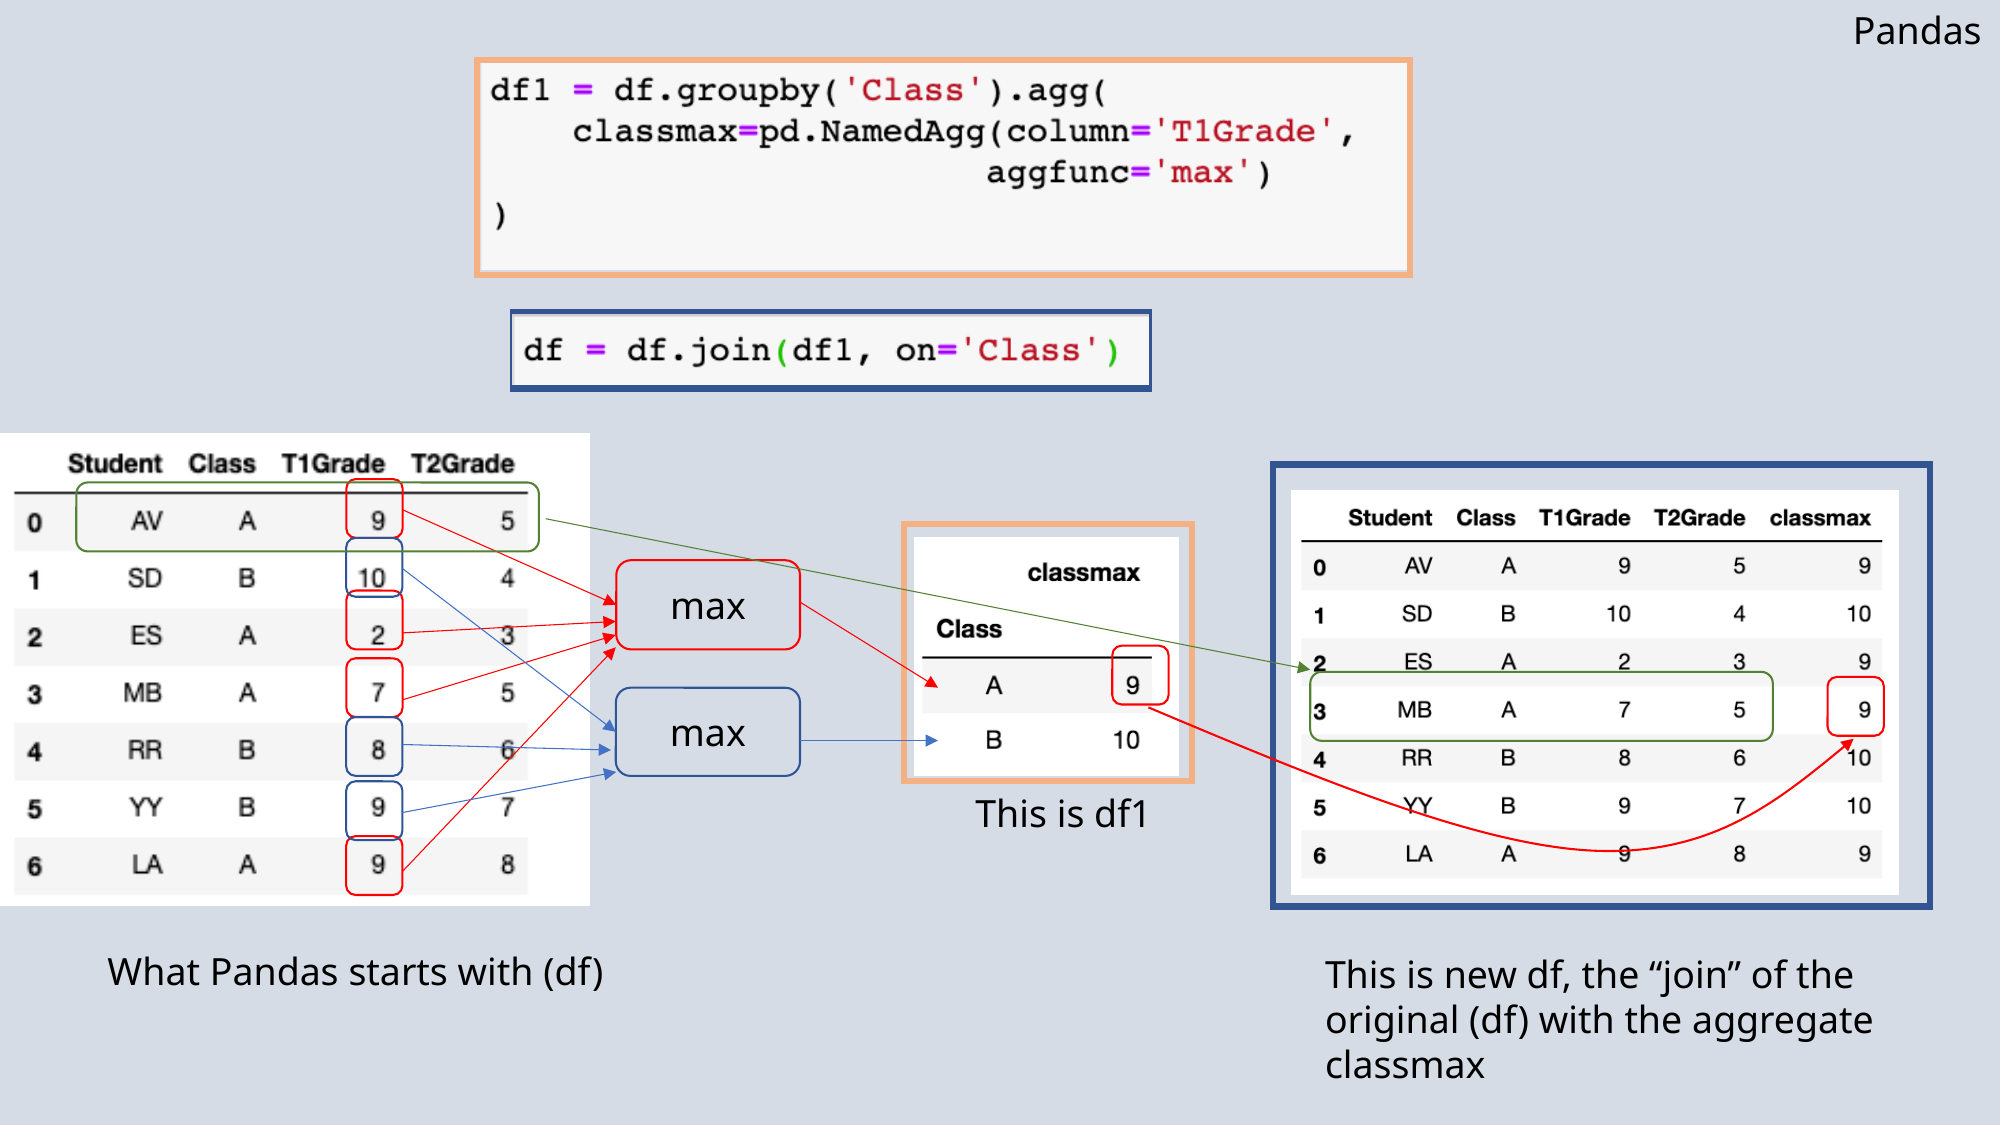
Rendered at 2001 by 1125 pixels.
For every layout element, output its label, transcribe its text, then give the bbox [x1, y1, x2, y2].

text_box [346, 741, 1193, 895]
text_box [512, 311, 1149, 389]
text_box This is new df, the “join” of the original (df) with the aggregate classmax [1310, 944, 1953, 1094]
text_box What Pandas starts with (df) [92, 940, 619, 1001]
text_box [1273, 464, 1930, 907]
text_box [1112, 645, 1884, 852]
picture [0, 433, 590, 906]
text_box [476, 59, 1410, 275]
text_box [76, 482, 1773, 741]
